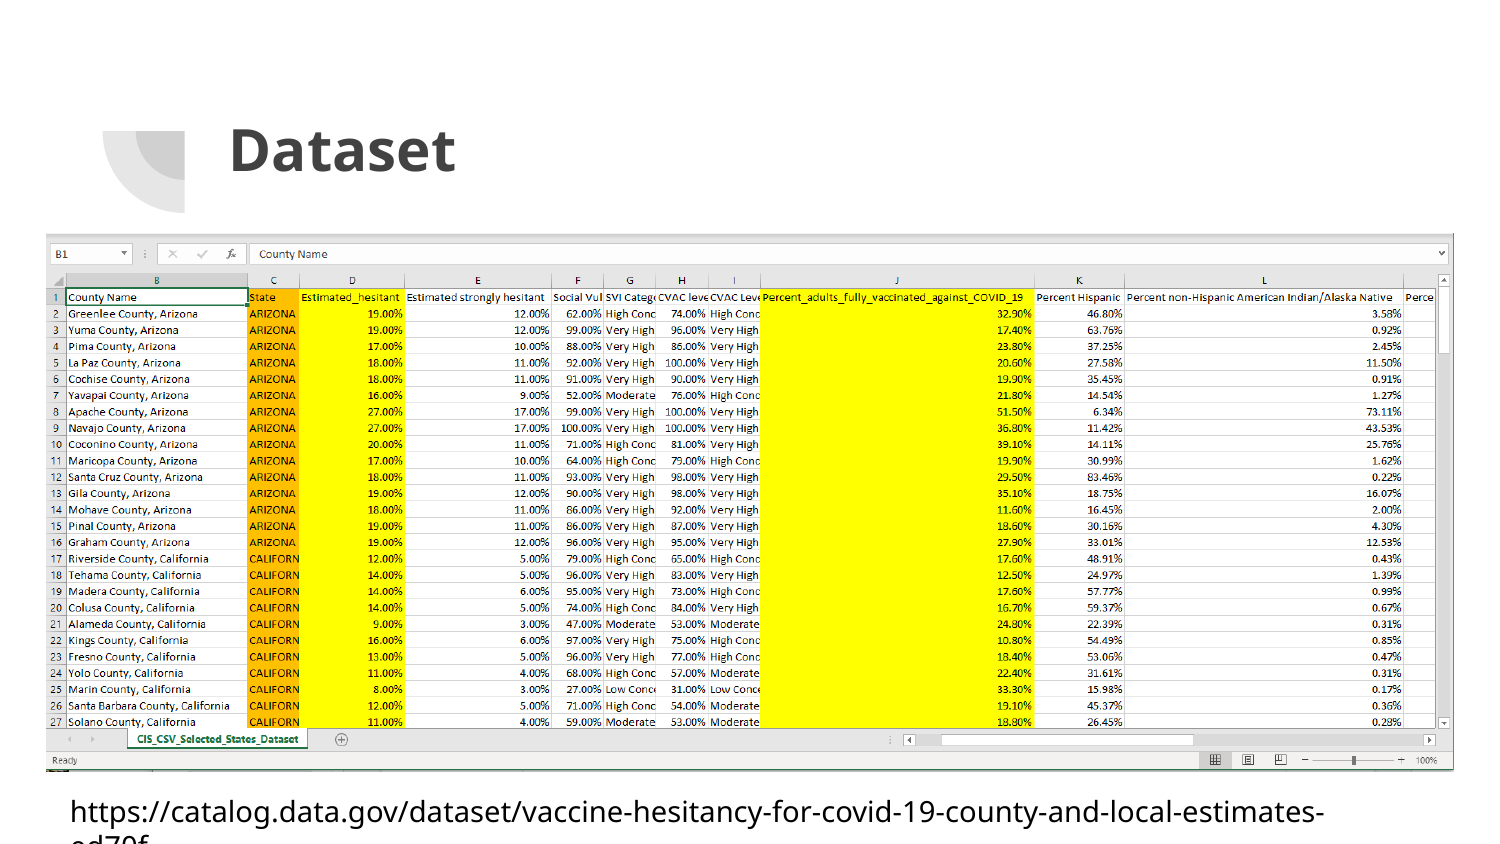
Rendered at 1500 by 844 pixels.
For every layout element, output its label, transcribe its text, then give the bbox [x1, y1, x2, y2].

picture [46, 233, 1454, 772]
title Dataset [213, 98, 1368, 232]
text_box https://catalog.data.gov/dataset/vaccine-hesitancy-for-covid-19-county-and-local-estimates-ed70f [54, 779, 1406, 844]
